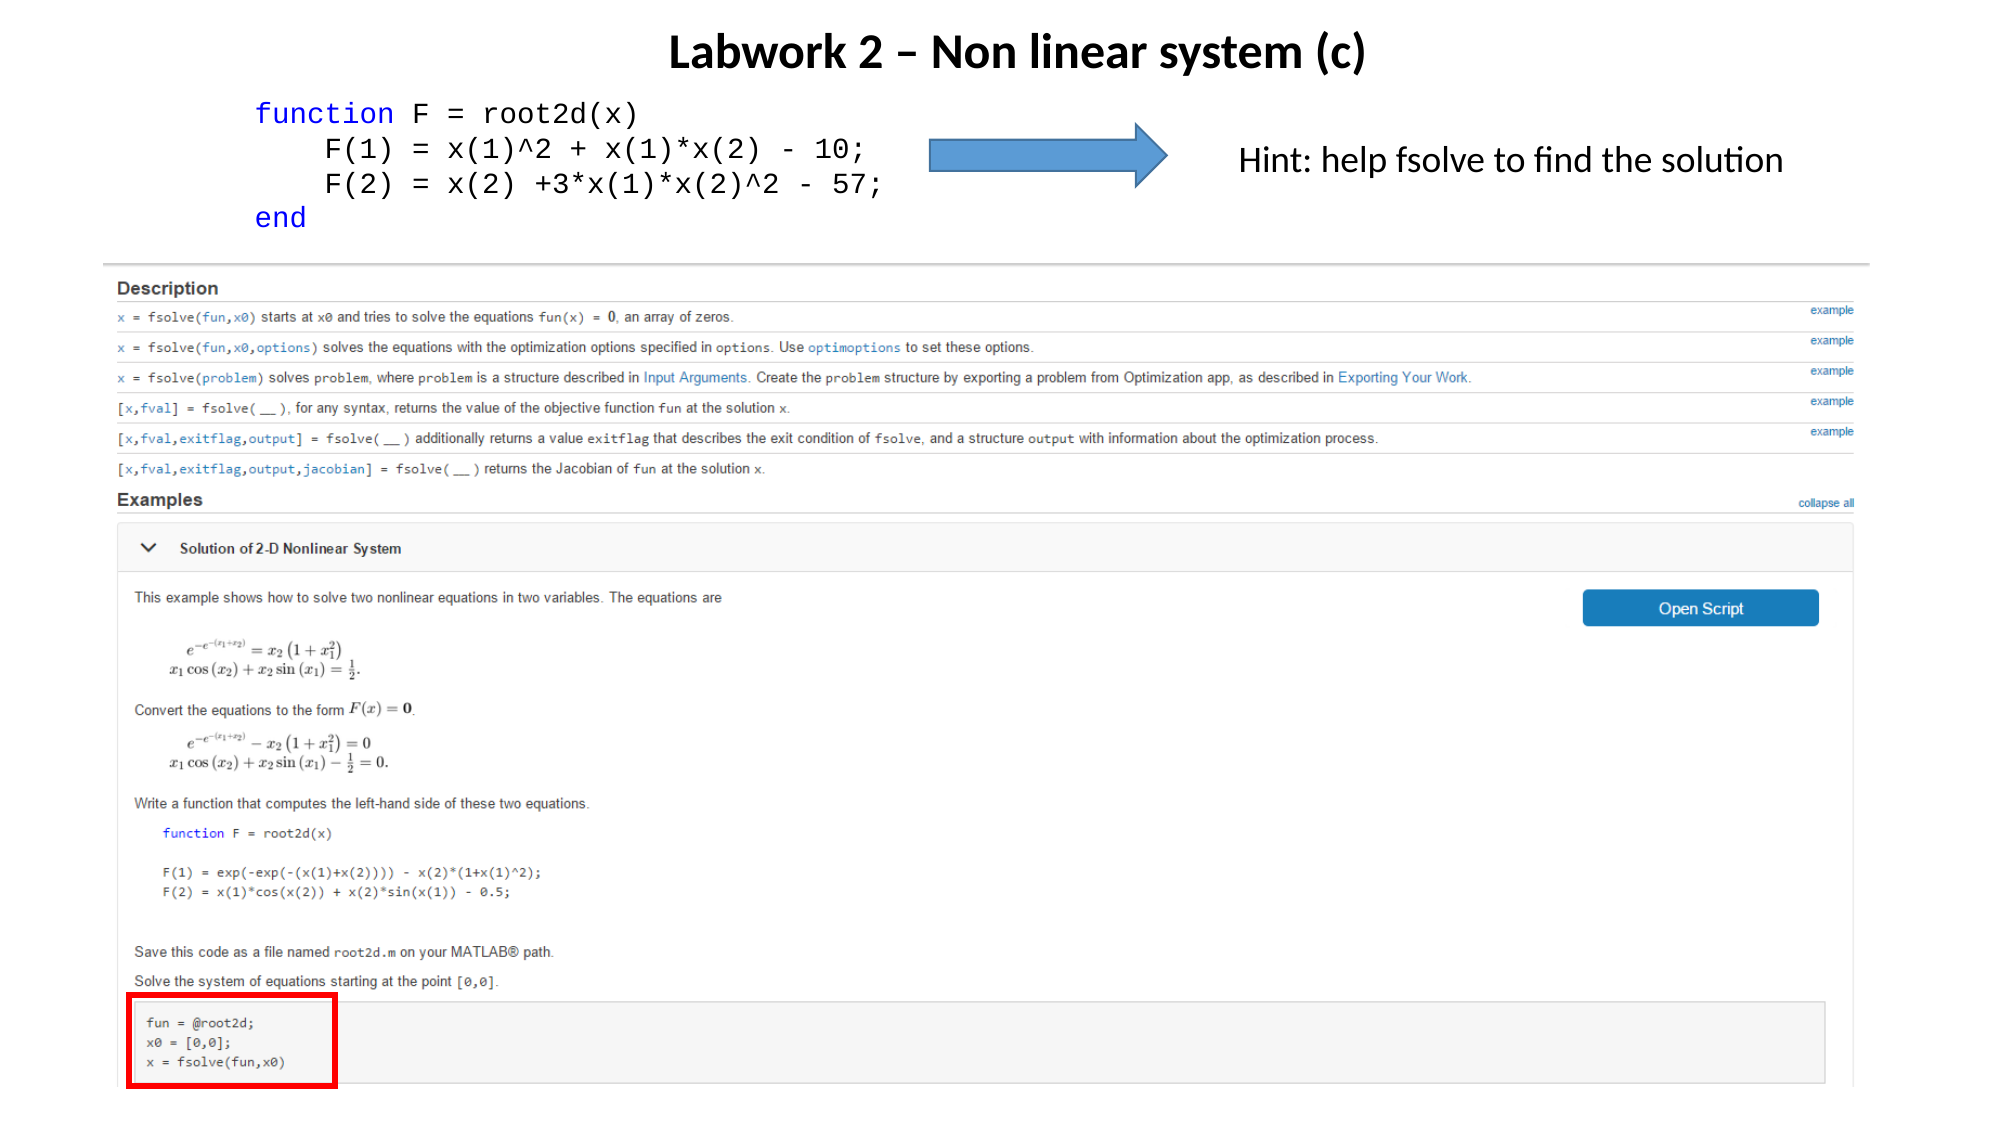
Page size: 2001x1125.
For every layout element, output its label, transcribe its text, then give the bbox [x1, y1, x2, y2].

text_box [928, 121, 1169, 189]
picture [103, 261, 1870, 1087]
text_box Hint: help fsolve to find the solution [1224, 127, 1800, 187]
text_box function F = root2d(x) F(1) = x(1)^2 + x(1)*x(2) - 10; F(2) = x(2) +3*x(1)*x(2)^2 - 57; end [239, 86, 930, 242]
text_box Labwork 2 – Non linear system (c) [654, 10, 1383, 86]
